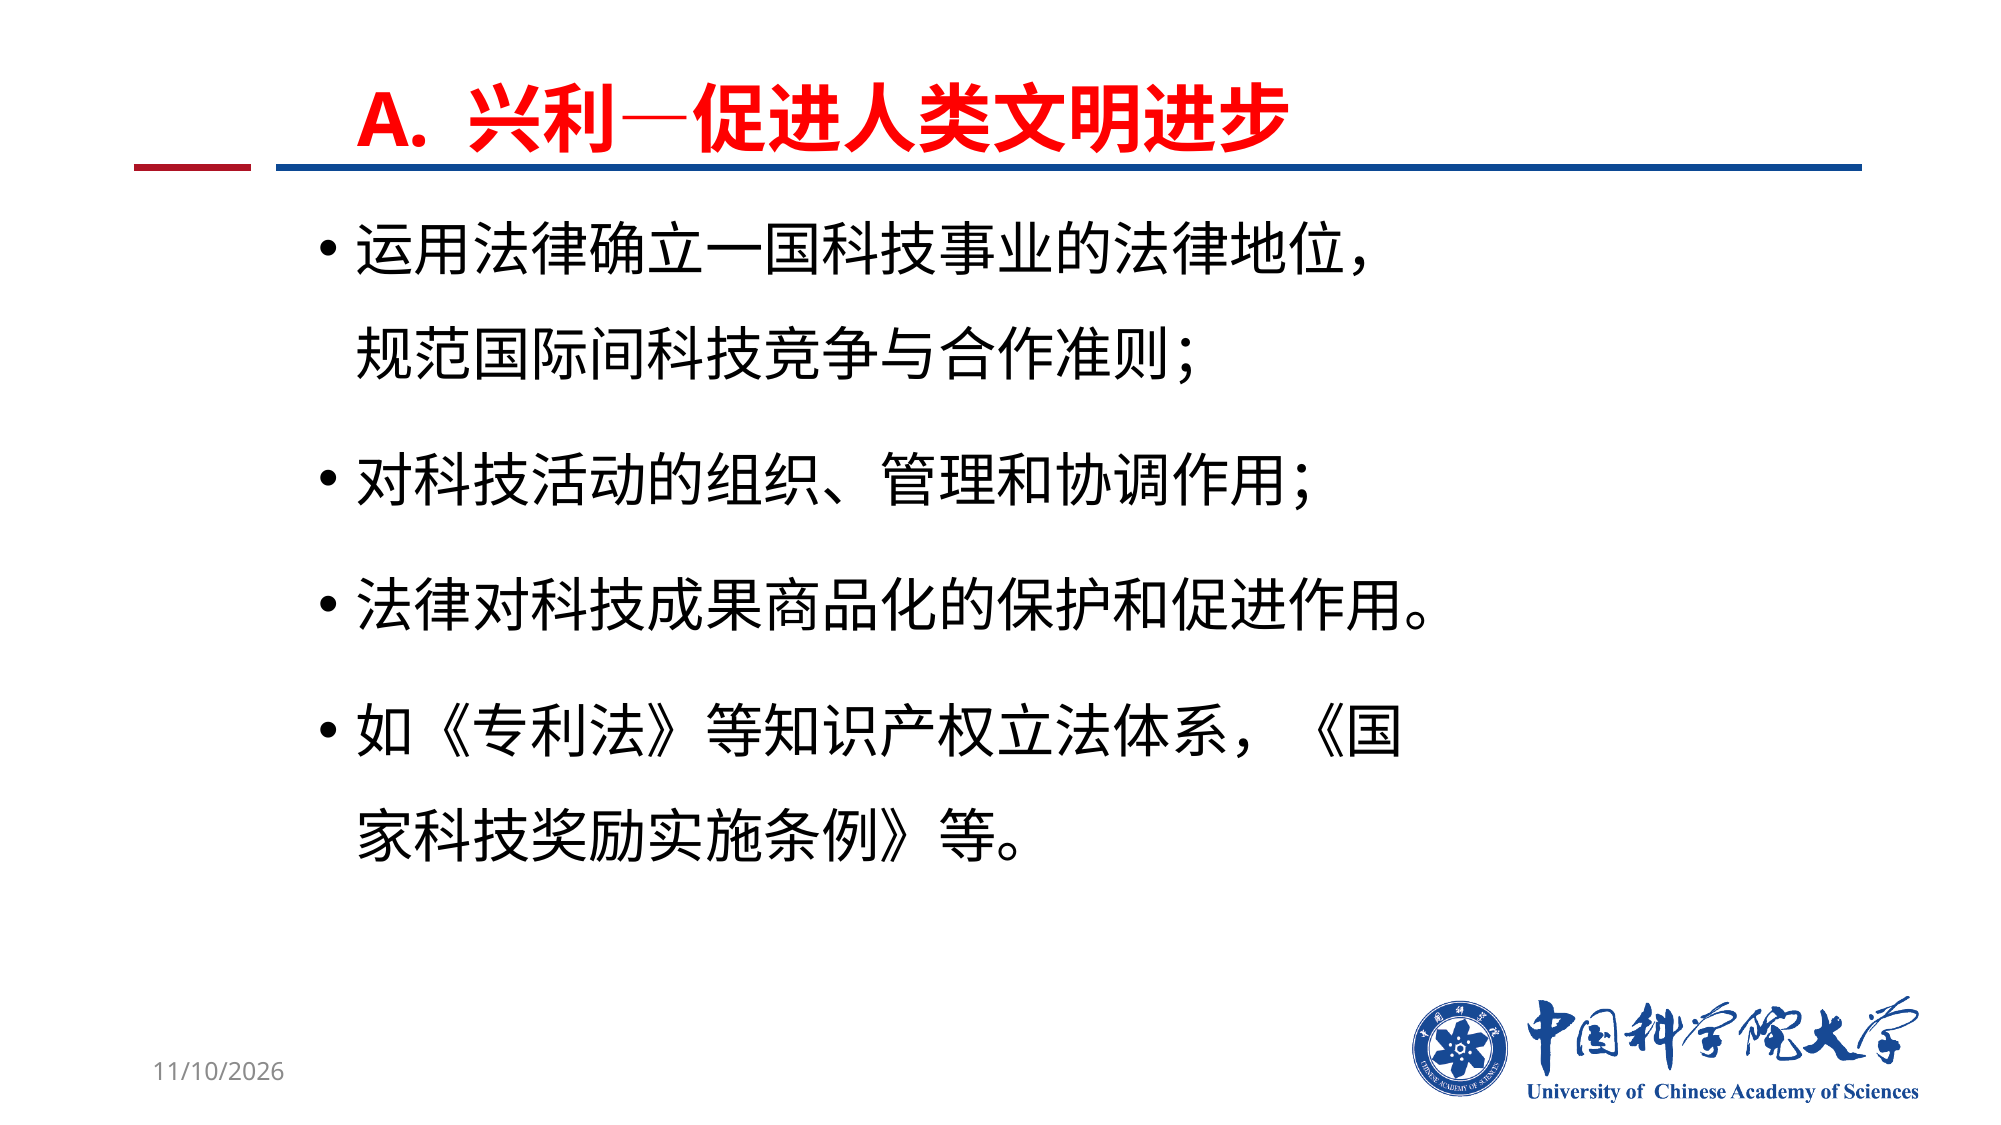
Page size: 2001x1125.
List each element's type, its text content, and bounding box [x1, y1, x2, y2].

title A. 兴利—促进人类文明进步 [342, 0, 1693, 170]
list 运用法律确立一国科技事业的法律地位，规范国际间科技竞争与合作准则； 对科技活动的组织、管理和协调作用； 法律对科技成果商品化的保护和促进作用。 如《专利法》等知识产权立法体系，《国家科技奖励实施条例》等。 [303, 169, 1437, 902]
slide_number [137, 1042, 588, 1103]
picture [1412, 996, 1919, 1103]
